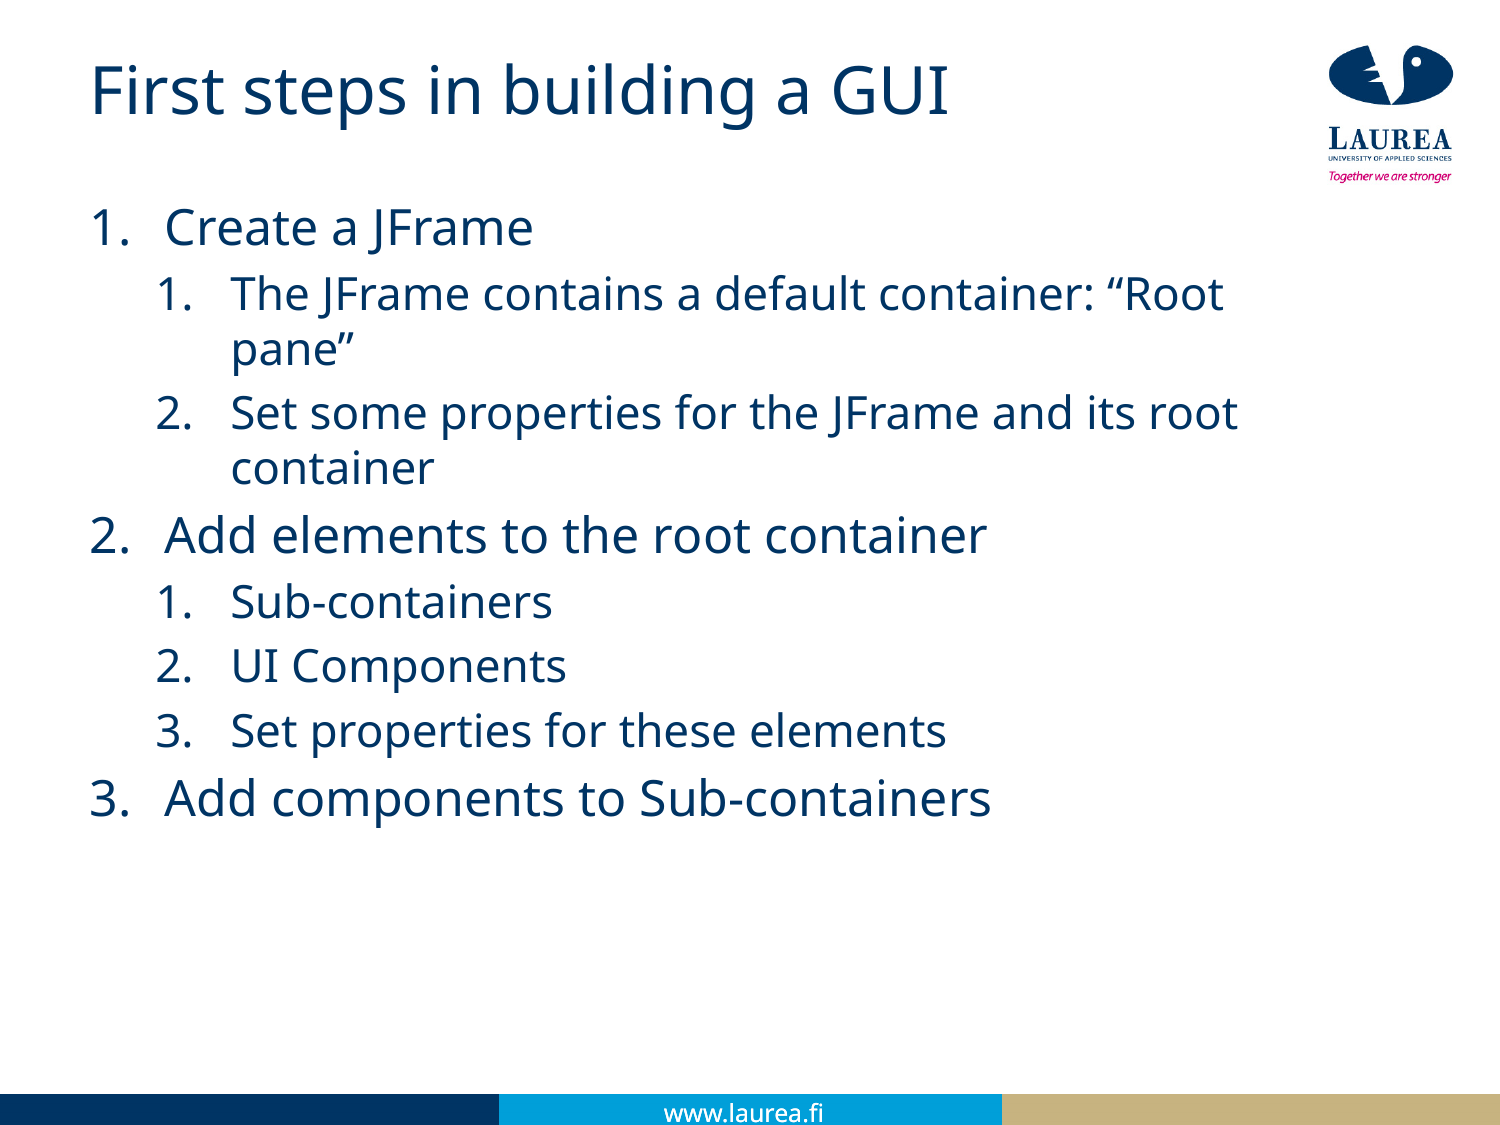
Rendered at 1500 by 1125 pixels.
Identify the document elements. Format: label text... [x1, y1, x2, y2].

picture [0, 1094, 498, 1125]
picture [1003, 1094, 1500, 1125]
title First steps in building a GUI [75, 40, 1224, 148]
list Create a JFrame The JFrame contains a default container: “Root pane” Set some properties for the JFrame and its root container Add elements to the root container Sub-containers UI Components Set properties for these elements Add components to Sub-containers [75, 188, 1344, 876]
picture [1327, 43, 1454, 186]
